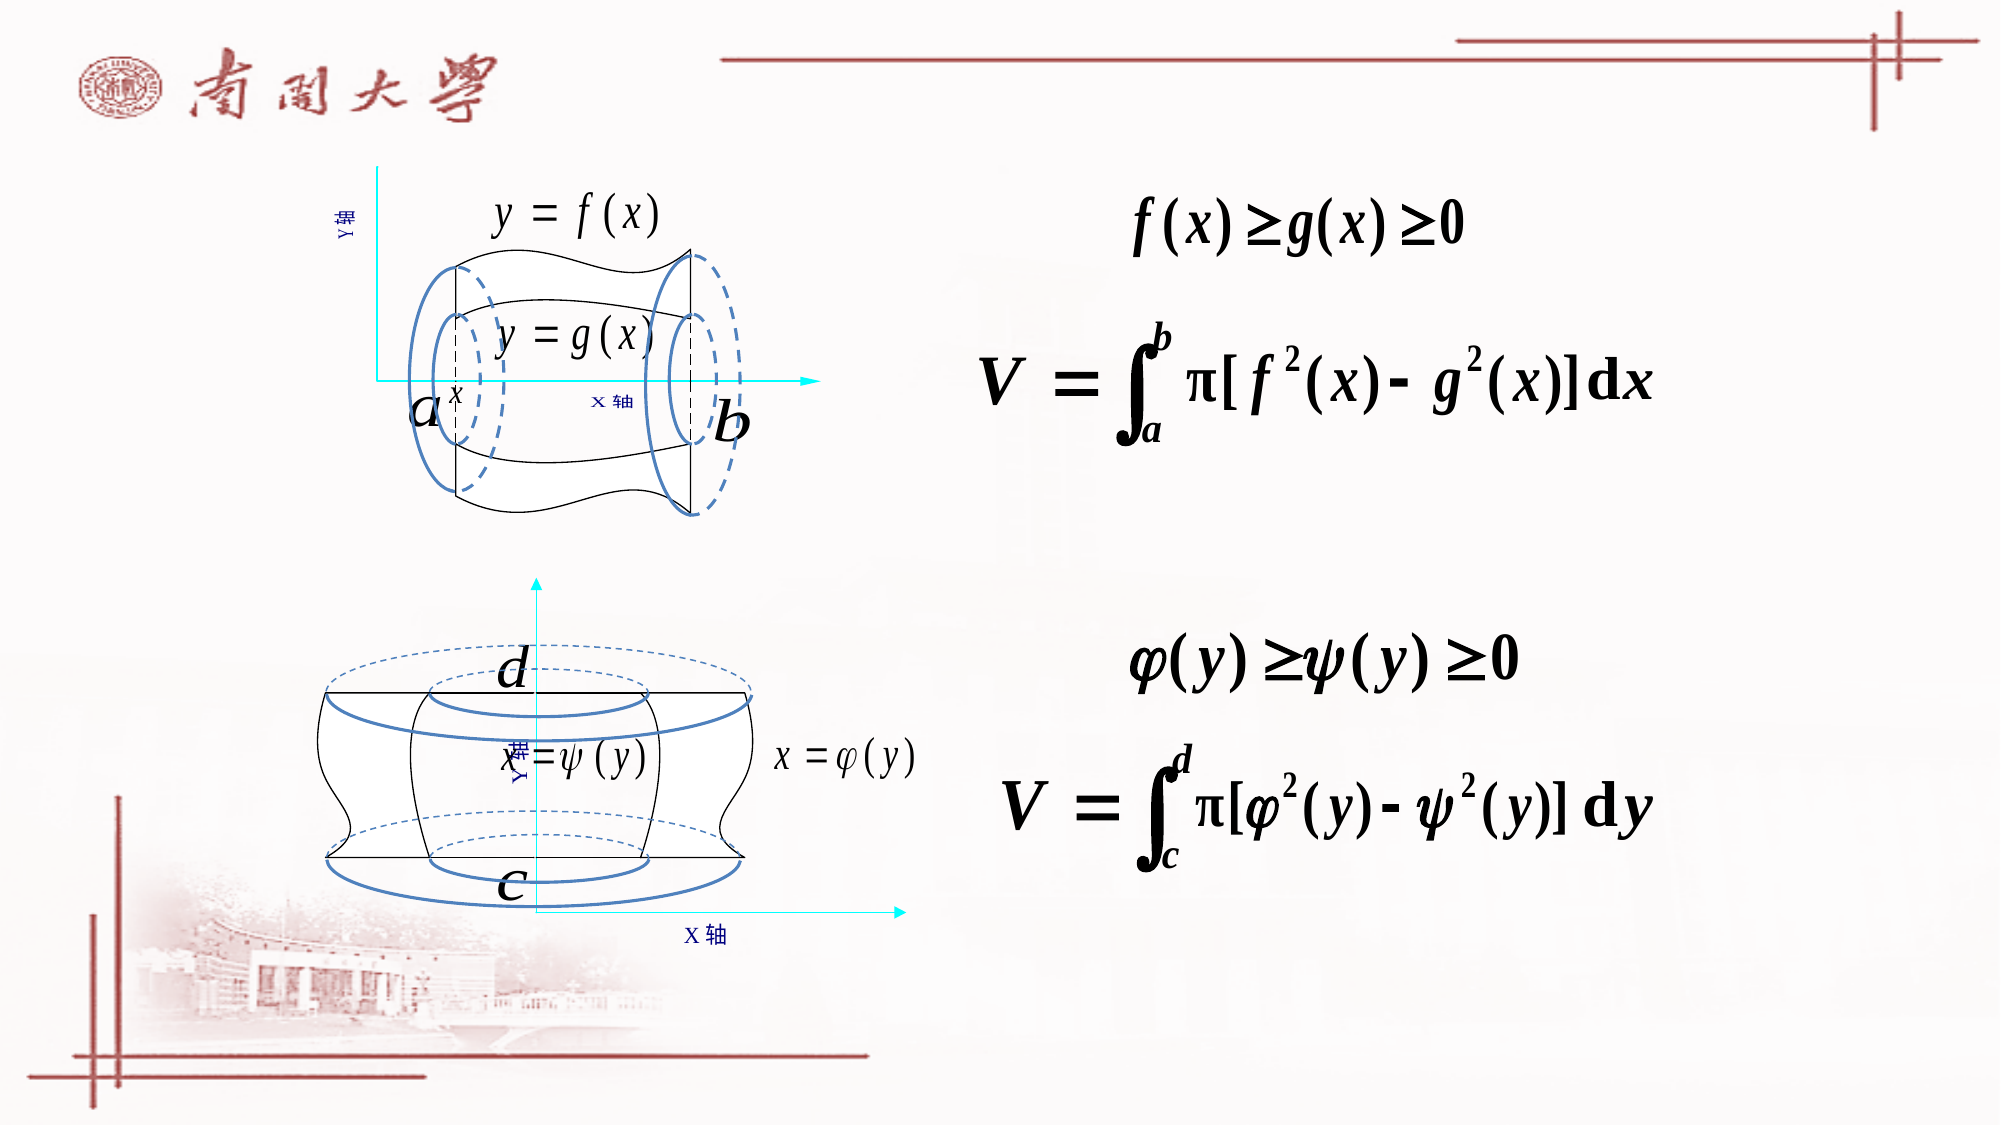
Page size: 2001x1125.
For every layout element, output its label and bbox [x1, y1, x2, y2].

text_box [972, 304, 1224, 465]
text_box [1578, 343, 1668, 425]
text_box [1228, 328, 1587, 430]
text_box [1253, 756, 1577, 854]
text_box [645, 255, 741, 516]
text_box [326, 66, 851, 516]
text_box [314, 575, 925, 953]
text_box [1115, 182, 1473, 272]
text_box [994, 725, 1249, 891]
text_box [409, 266, 505, 492]
text_box [1121, 617, 1532, 708]
text_box [1574, 766, 1668, 854]
